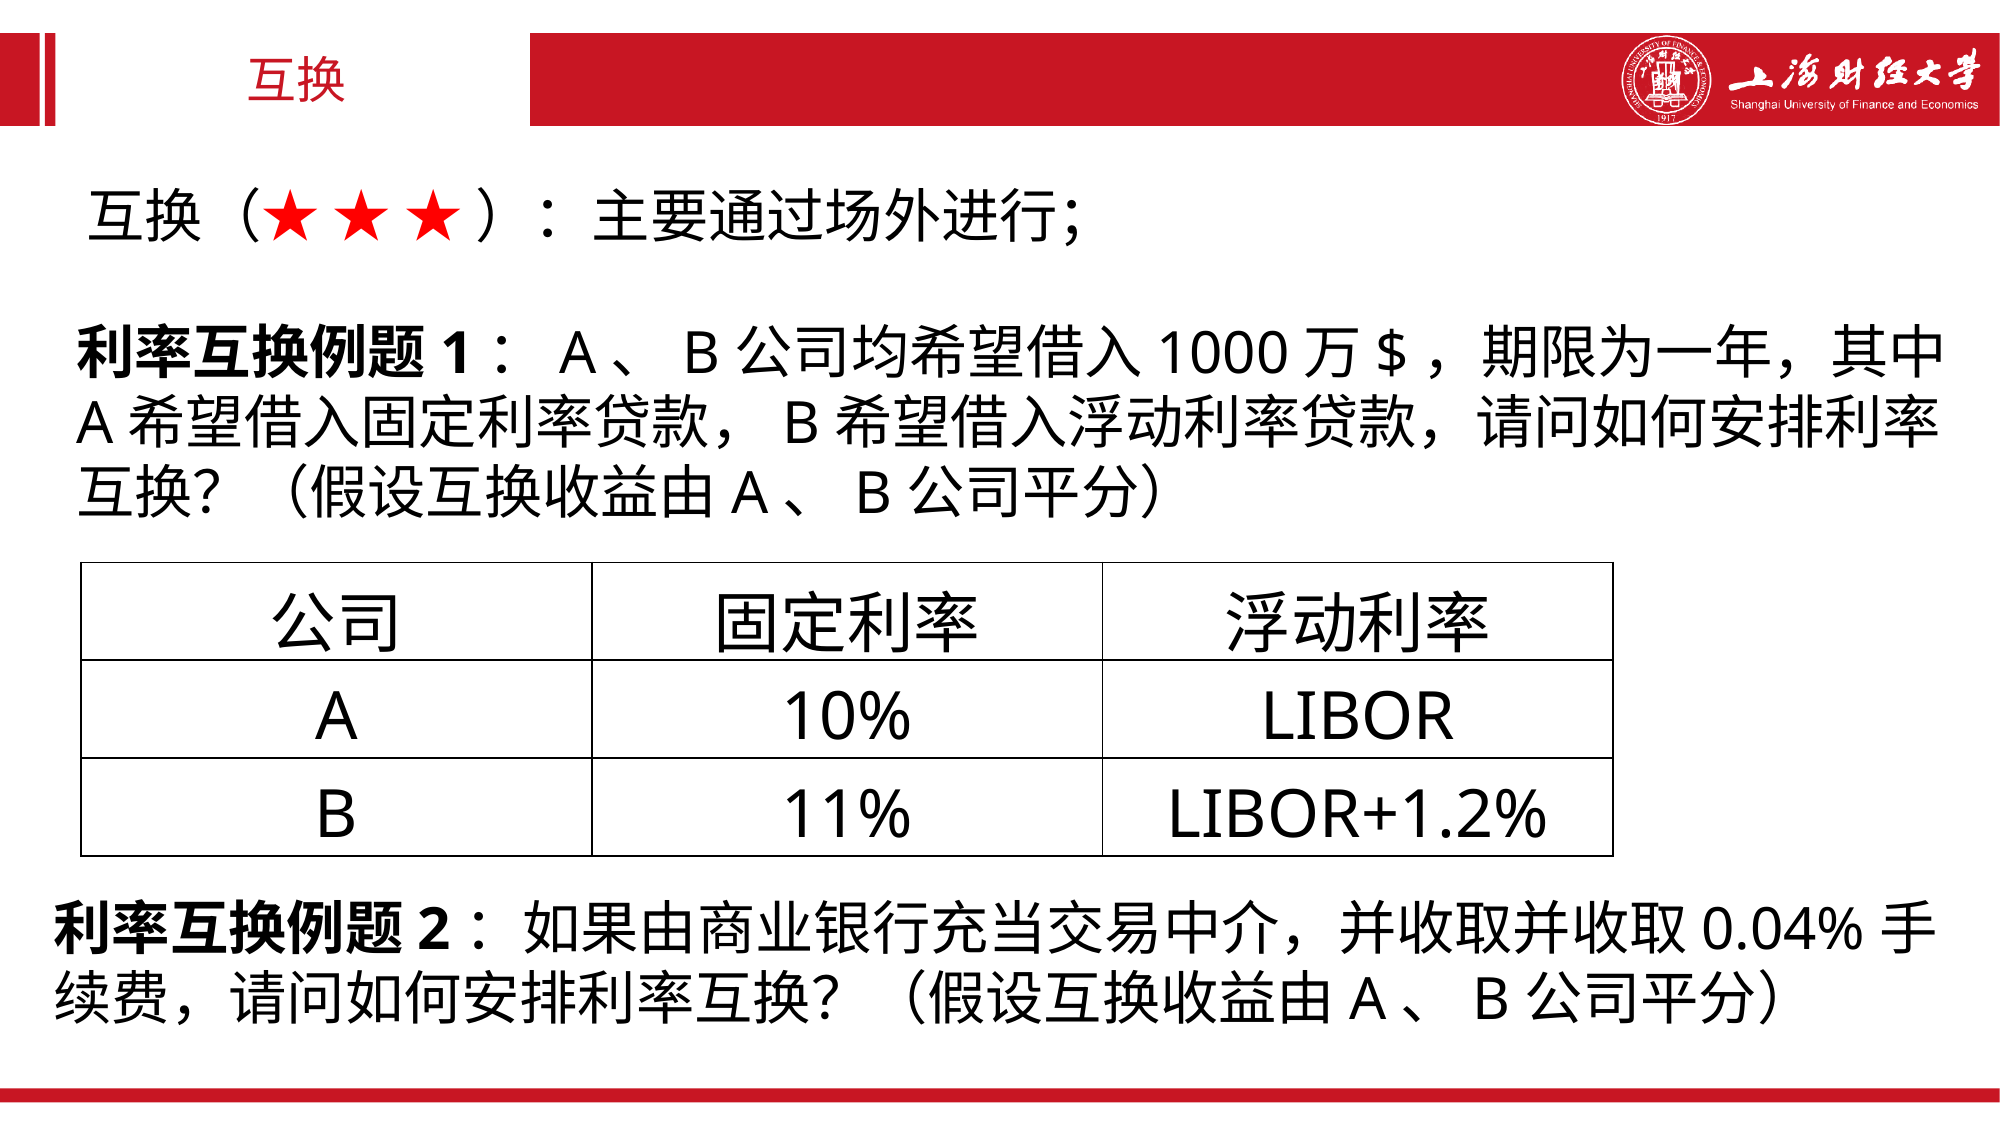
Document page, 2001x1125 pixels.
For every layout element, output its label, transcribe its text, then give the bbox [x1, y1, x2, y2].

text_box 利率互换例题1：A、B公司均希望借入1000万$，期限为一年，其中A希望借入固定利率贷款，B希望借入浮动利率贷款，请问如何安排利率互换？（假设互换收益由A、B公司平分） [61, 308, 1984, 533]
table_cell 11% [593, 759, 1102, 855]
picture [1595, 0, 2000, 172]
text_box 利率互换例题2：如果由商业银行充当交易中介，并收取并收取0.04%手续费，请问如何安排利率互换？（假设互换收益由A、B公司平分） [38, 883, 1984, 1039]
table_cell LIBOR [1103, 661, 1612, 757]
table_header 固定利率 [593, 563, 1102, 659]
table_cell A [82, 661, 591, 757]
table_header 浮动利率 [1103, 563, 1612, 659]
text_box 互换（★ ★ ★ ）：主要通过场外进行； [72, 171, 1132, 257]
text_box 互换 [232, 41, 362, 116]
table_header 公司 [82, 563, 591, 659]
table_cell LIBOR+1.2% [1103, 759, 1612, 855]
table_cell 10% [593, 661, 1102, 757]
table_cell B [82, 759, 591, 855]
